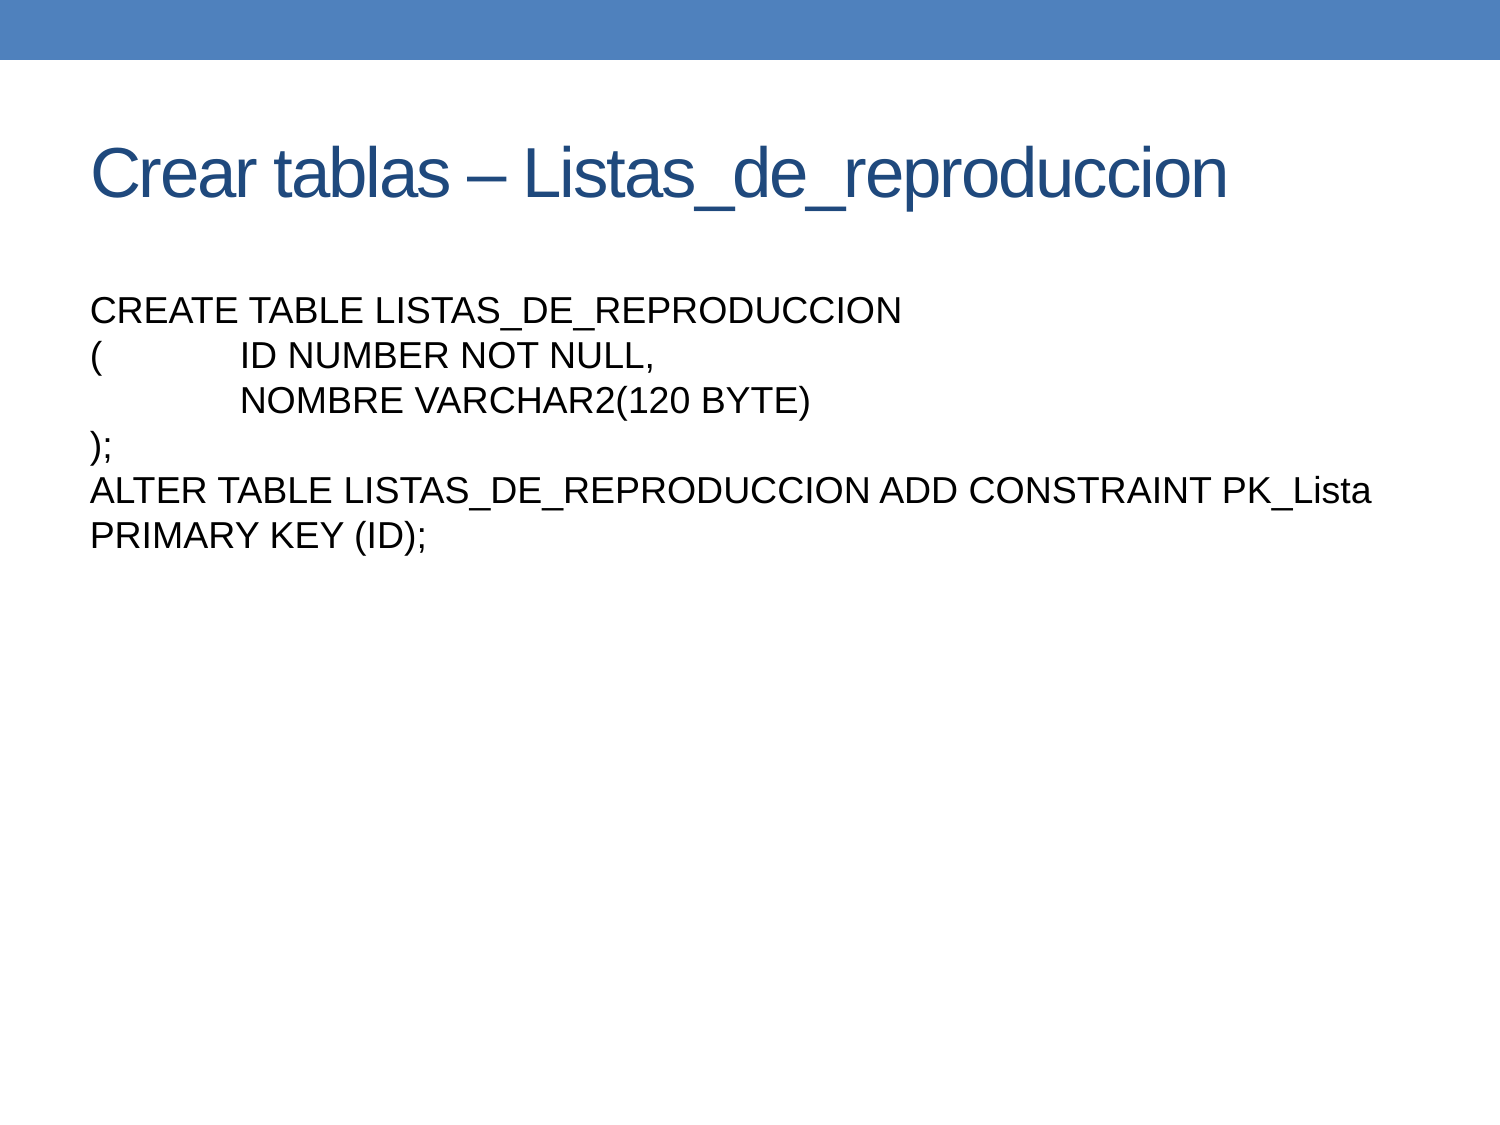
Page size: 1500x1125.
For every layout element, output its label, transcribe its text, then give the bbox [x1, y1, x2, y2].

title Crear tablas – Listas_de_reproduccion [75, 87, 1425, 250]
text_box CREATE TABLE LISTAS_DE_REPRODUCCION ( ID NUMBER NOT NULL, NOMBRE VARCHAR2(120 BYTE) ); ALTER TABLE LISTAS_DE_REPRODUCCION ADD CONSTRAINT PK_Lista PRIMARY KEY (ID); [75, 278, 1412, 564]
